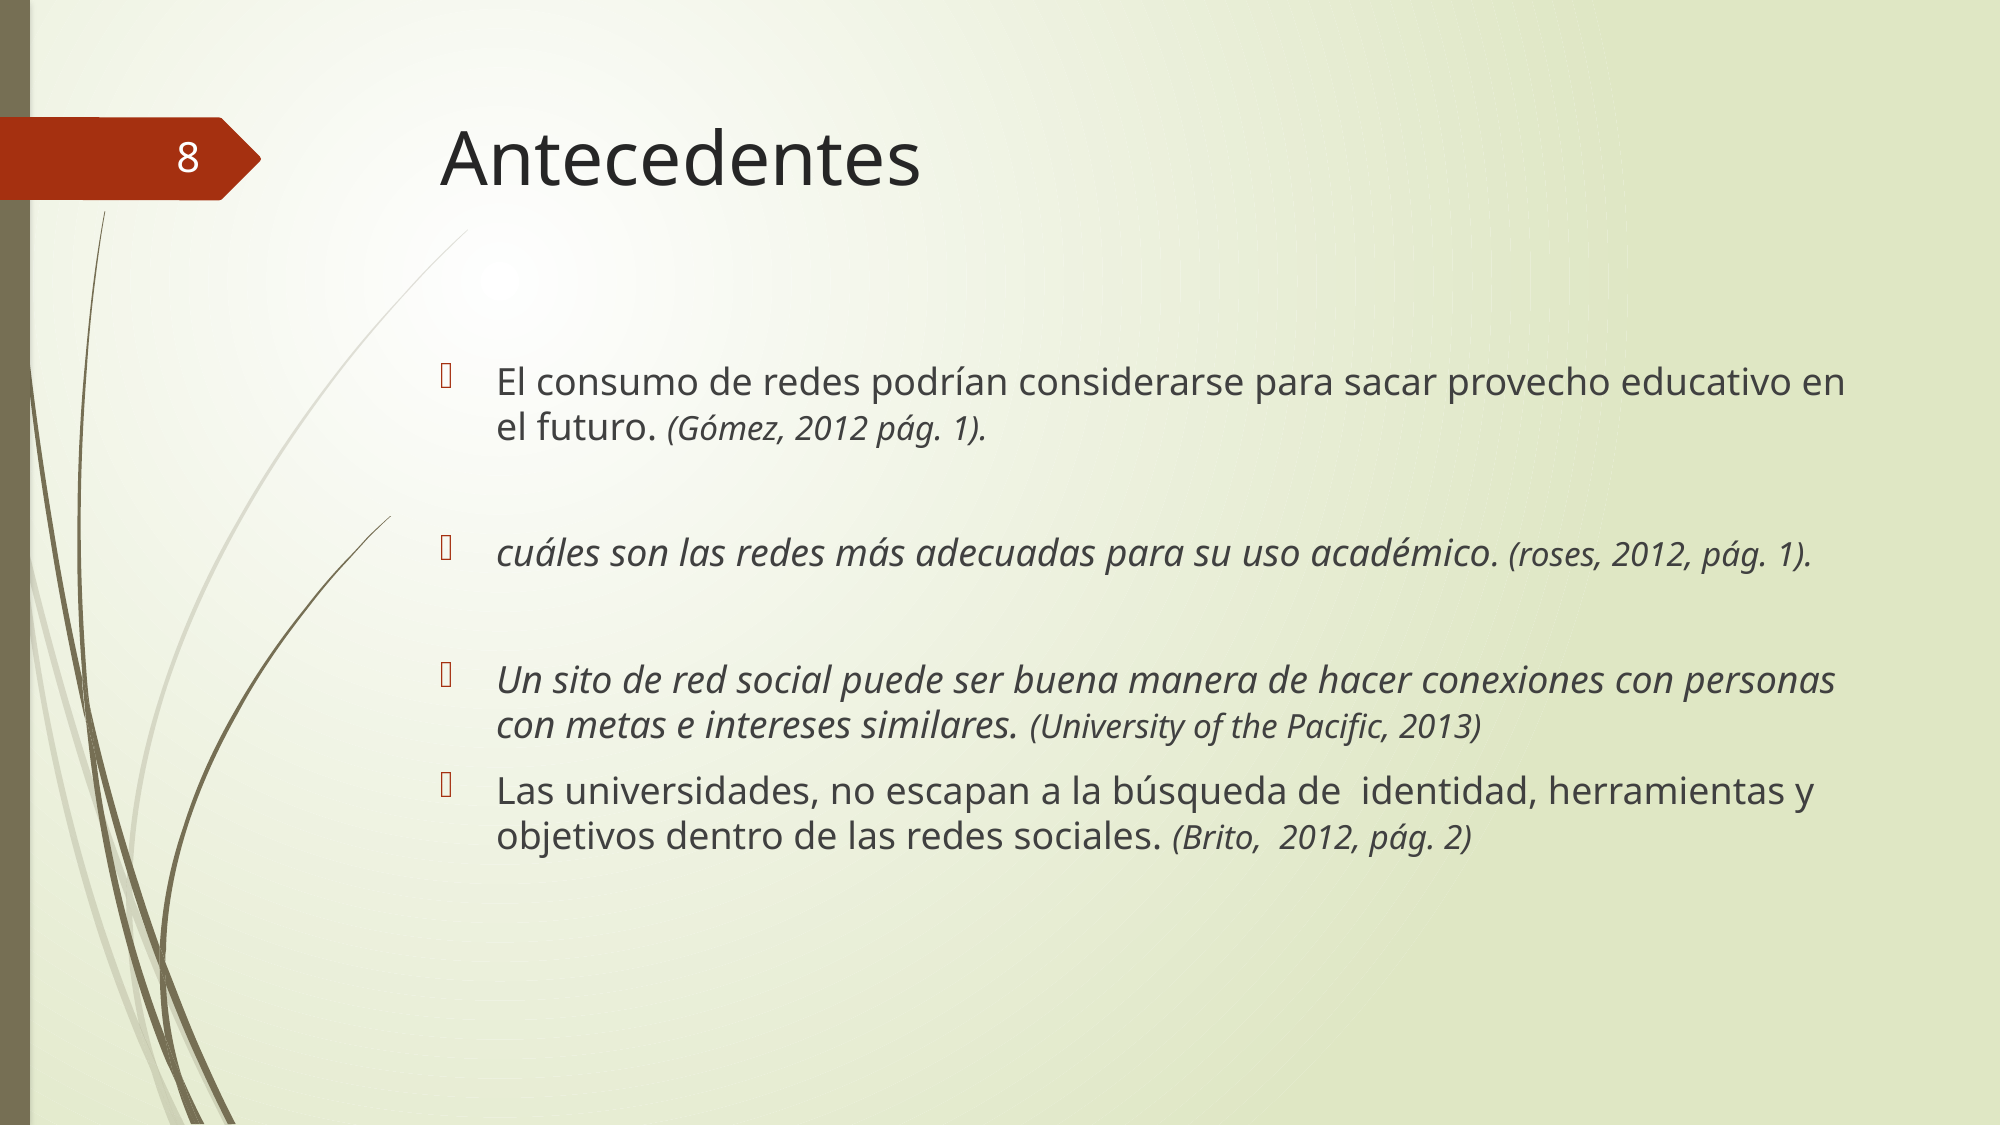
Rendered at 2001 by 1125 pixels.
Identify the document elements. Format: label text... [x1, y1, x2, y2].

title Antecedentes [425, 102, 1888, 313]
slide_number 8 [87, 129, 216, 190]
list El consumo de redes podrían considerarse para sacar provecho educativo en el futuro. (Gómez, 2012 pág. 1). cuáles son las redes más adecuadas para su uso académico. (roses, 2012, pág. 1). Un sito de red social puede ser buena manera de hacer conexiones con personas con metas e intereses similares. (University of the Pacific, 2013) Las universidades, no escapan a la búsqueda de identidad, herramientas y objetivos dentro de las redes sociales. (Brito, 2012, pág. 2) [424, 350, 1888, 970]
